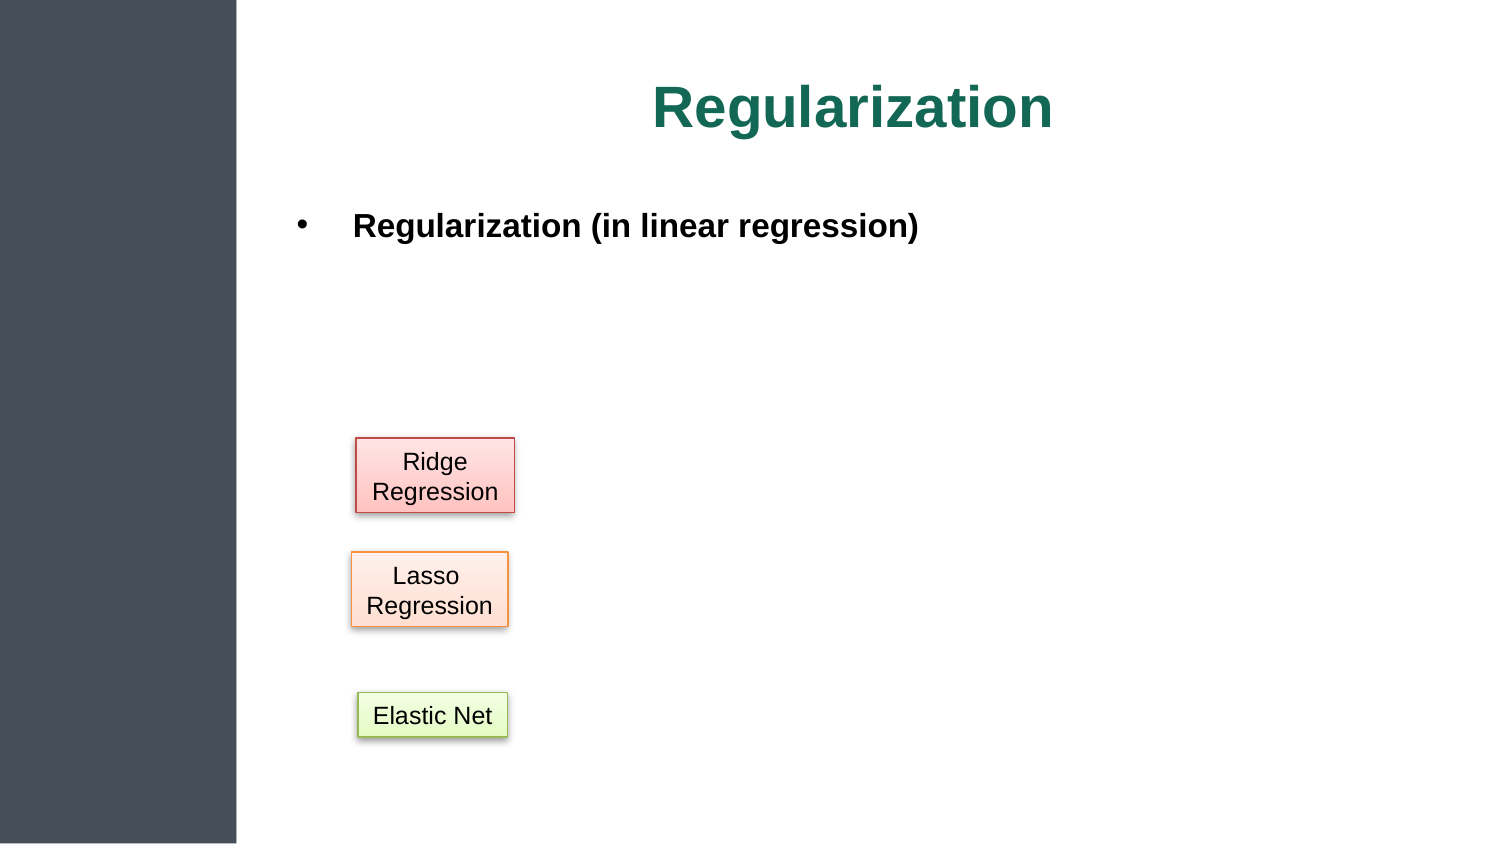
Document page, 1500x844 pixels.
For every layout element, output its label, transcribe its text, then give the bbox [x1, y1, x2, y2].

text_box Ridge Regression [355, 437, 515, 513]
list Regularization (in linear regression) [281, 196, 1425, 272]
title Regularization [281, 33, 1425, 175]
text_box Elastic Net [357, 692, 508, 738]
picture [0, 0, 1500, 844]
text_box Lasso Regression [351, 551, 509, 627]
